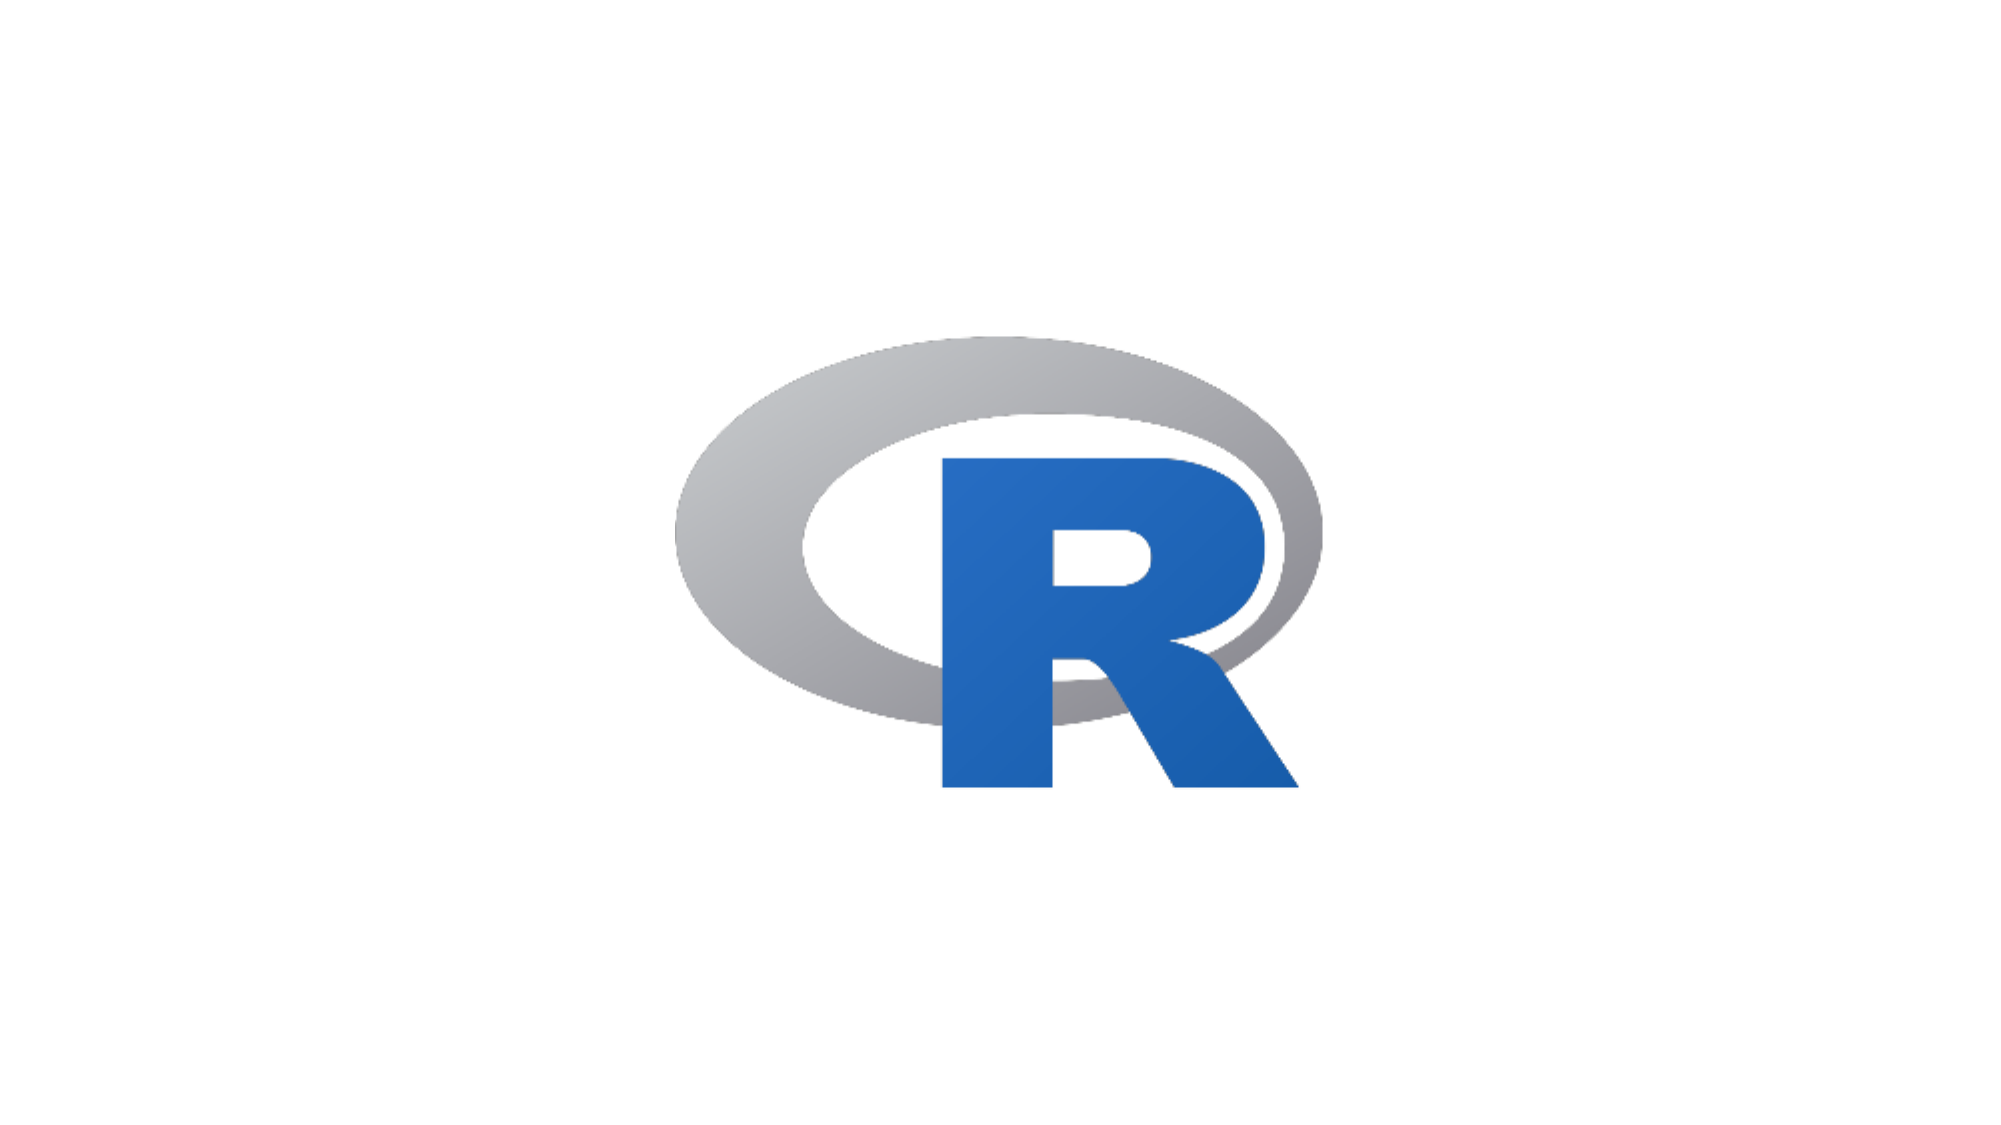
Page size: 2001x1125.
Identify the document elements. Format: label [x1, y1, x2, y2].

list [675, 334, 1325, 790]
